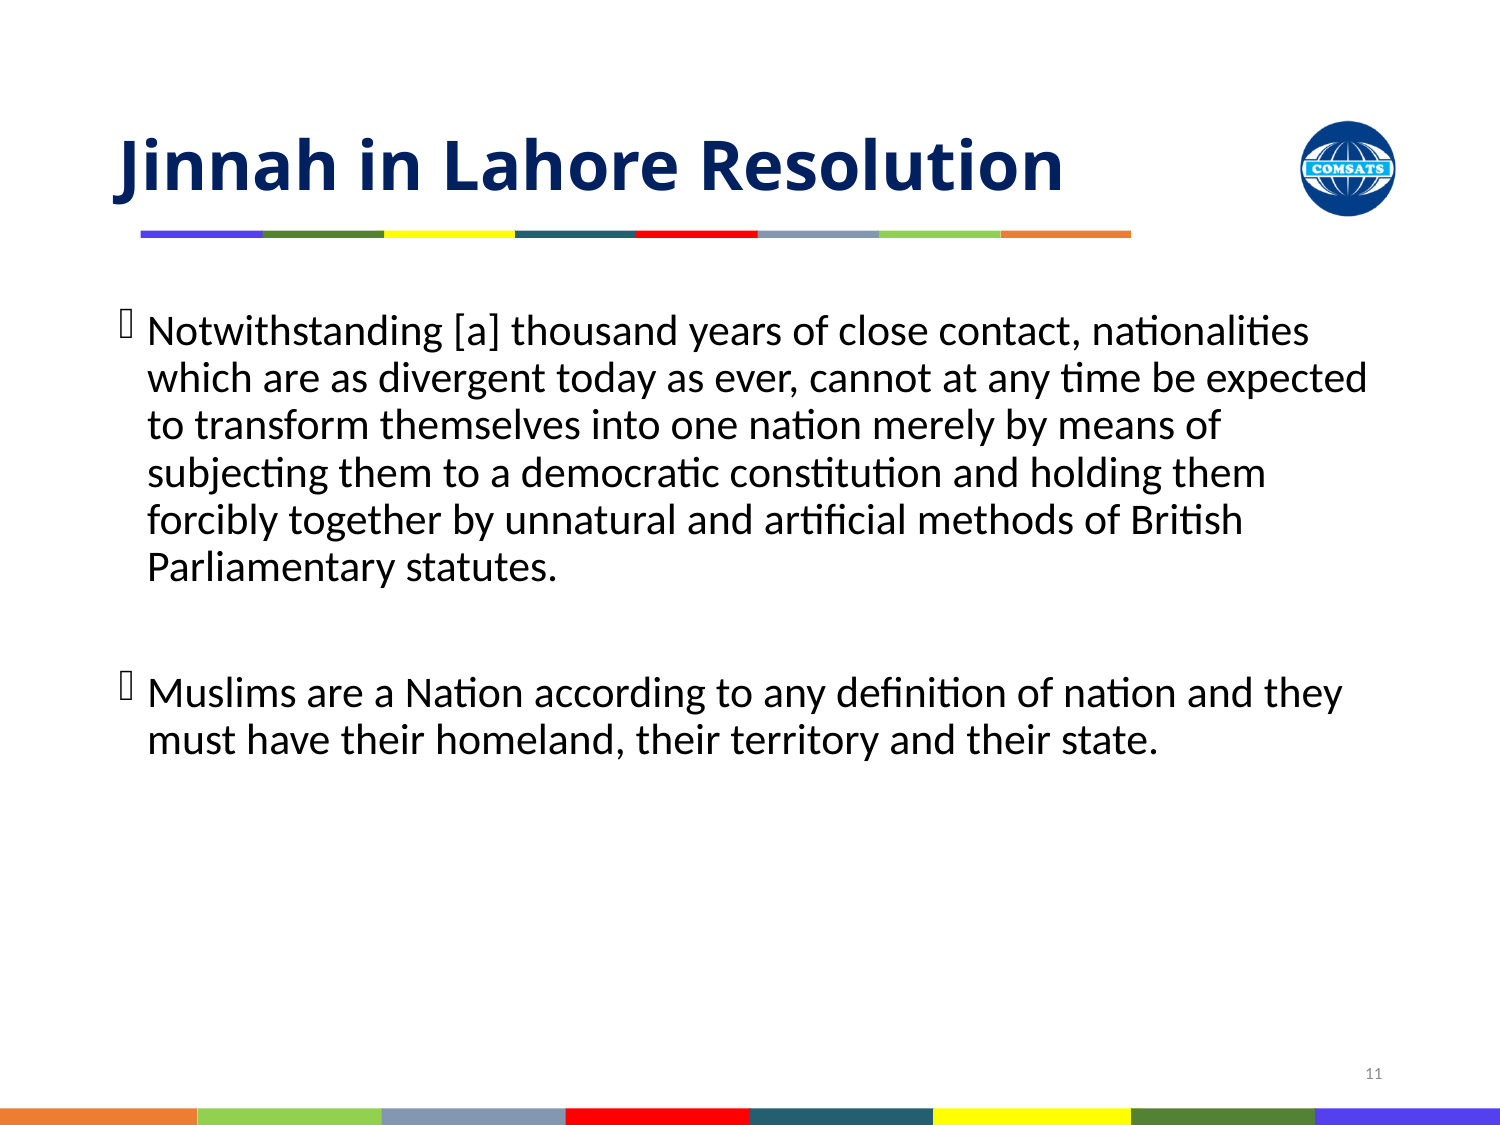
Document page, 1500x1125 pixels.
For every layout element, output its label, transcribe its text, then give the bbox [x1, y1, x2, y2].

slide_number 11 [1060, 1042, 1398, 1103]
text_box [140, 230, 1131, 239]
title Jinnah in Lahore Resolution [103, 60, 1398, 278]
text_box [0, 1108, 1500, 1125]
list Notwithstanding [a] thousand years of close contact, nationalities which are as divergent today as ever, cannot at any time be expected to transform themselves into one nation merely by means of subjecting them to a democratic constitution and holding them forcibly together by unnatural and artificial methods of British Parliamentary statutes. Muslims are a Nation according to any definition of nation and they must have their homeland, their territory and their state. [103, 299, 1398, 1014]
